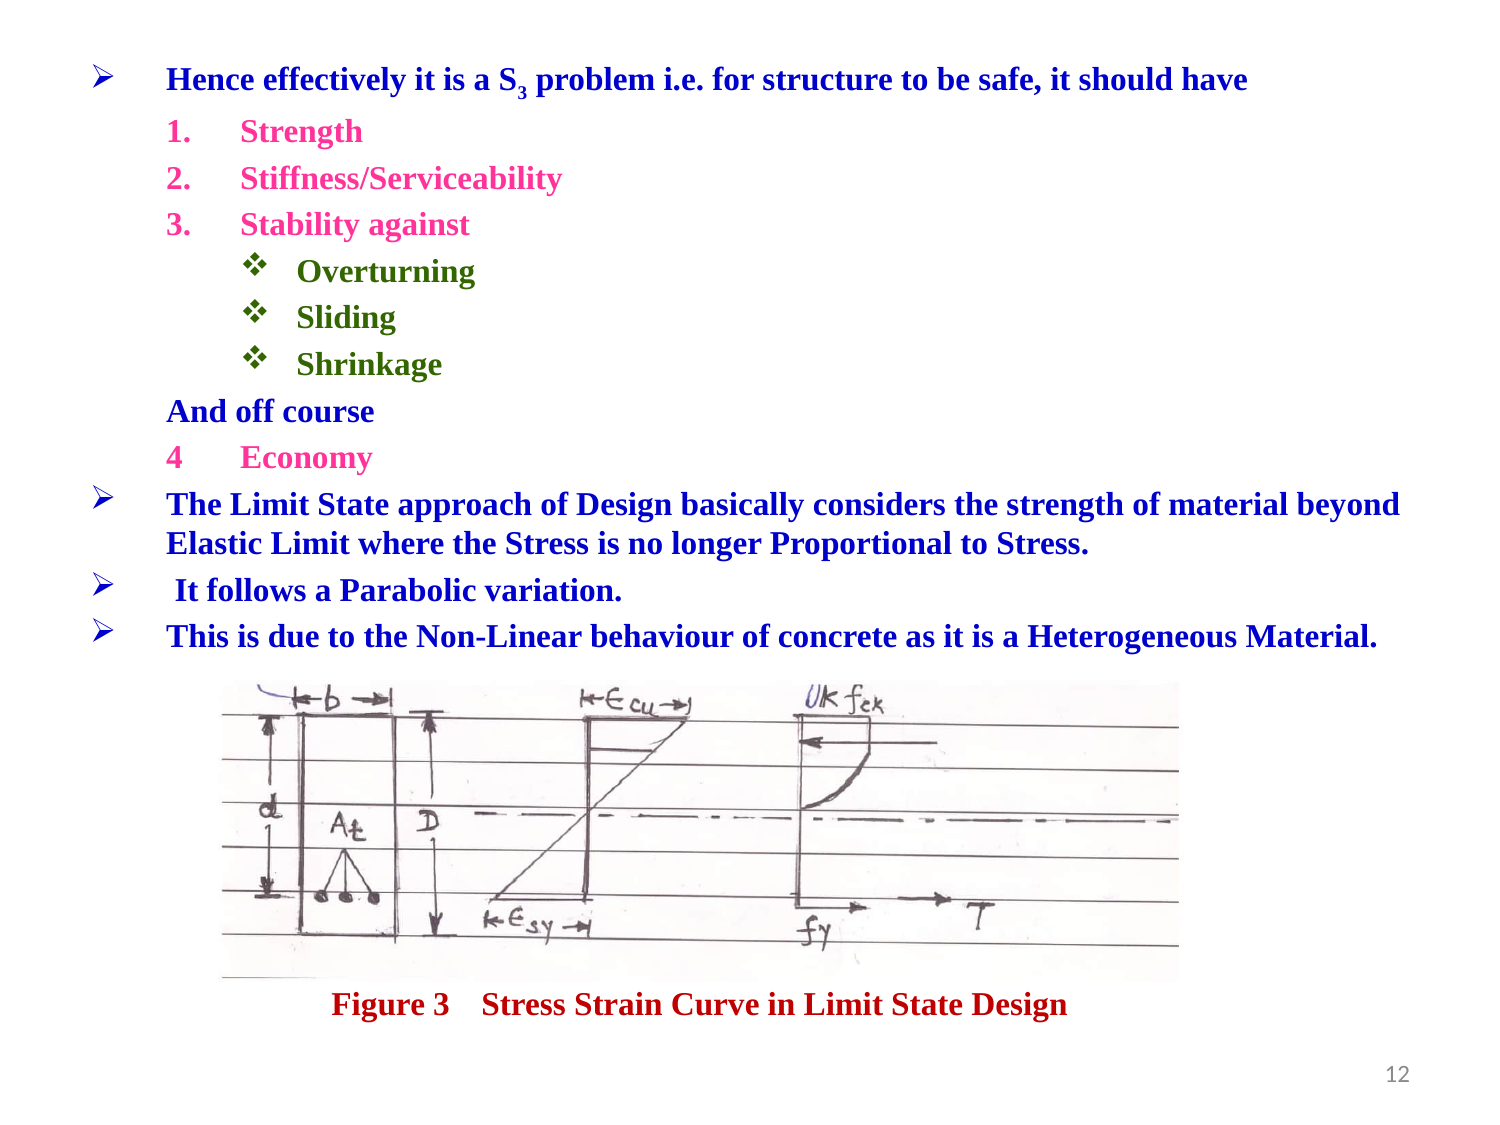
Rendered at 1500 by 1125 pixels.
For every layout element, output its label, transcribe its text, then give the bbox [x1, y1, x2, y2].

text_box Figure 3 Stress Strain Curve in Limit State Design [312, 997, 1088, 1053]
picture [212, 674, 1188, 988]
list Hence effectively it is a S3 problem i.e. for structure to be safe, it should have Strength Stiffness/Serviceability Stability against Overturning Sliding Shrinkage And off course Economy The Limit State approach of Design basically considers the strength of material beyond Elastic Limit where the Stress is no longer Proportional to Stress. It follows a Parabolic variation. This is due to the Non-Linear behaviour of concrete as it is a Heterogeneous Material. [75, 50, 1425, 1088]
slide_number 12 [1074, 1042, 1425, 1103]
